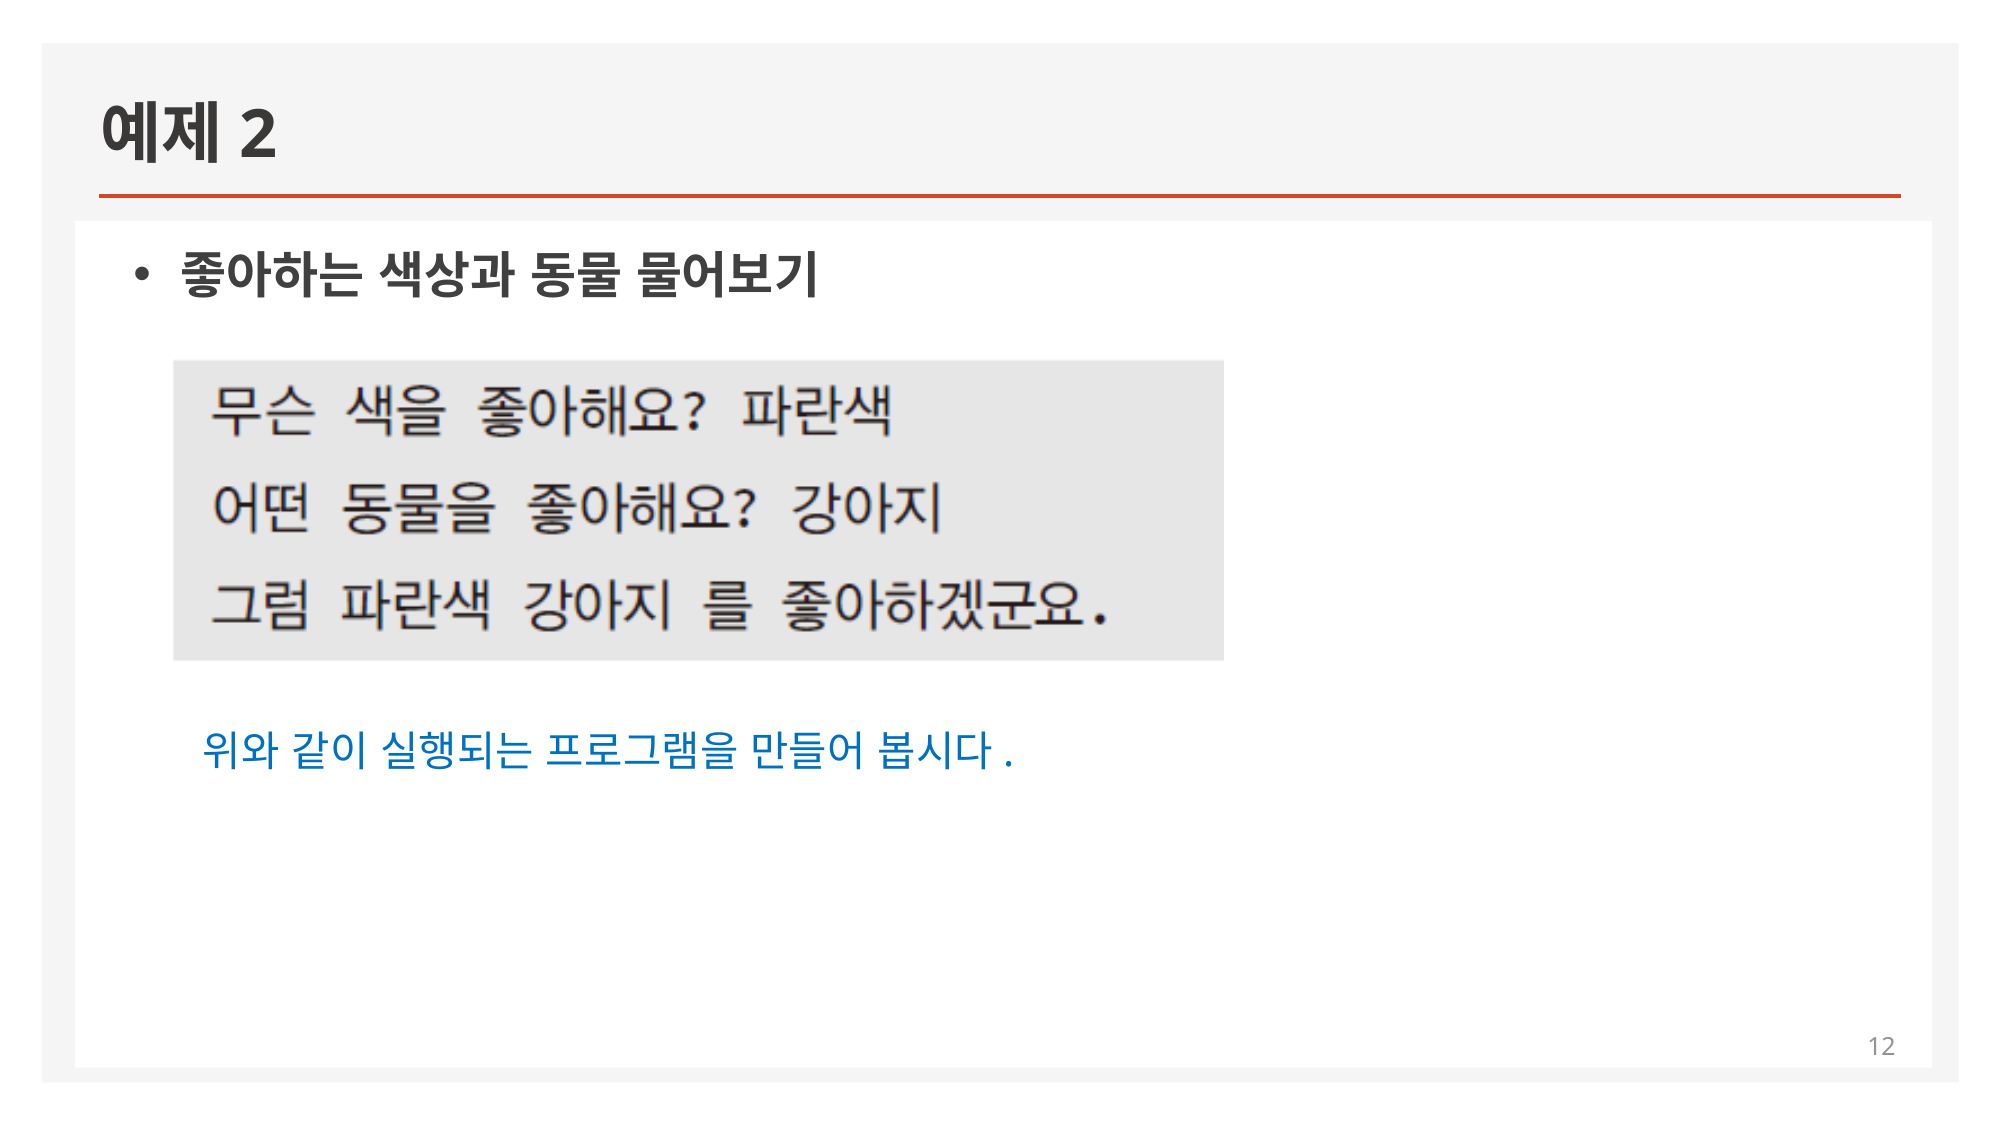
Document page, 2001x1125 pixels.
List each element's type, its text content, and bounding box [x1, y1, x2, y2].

text_box 위와 같이 실행되는 프로그램을 만들어 봅시다. [188, 717, 1240, 783]
title 예제2 [85, 73, 1465, 179]
picture [156, 336, 1224, 686]
slide_number 12 [1373, 1017, 1911, 1078]
list 좋아하는 색상과 동물 물어보기 [88, 235, 1468, 888]
